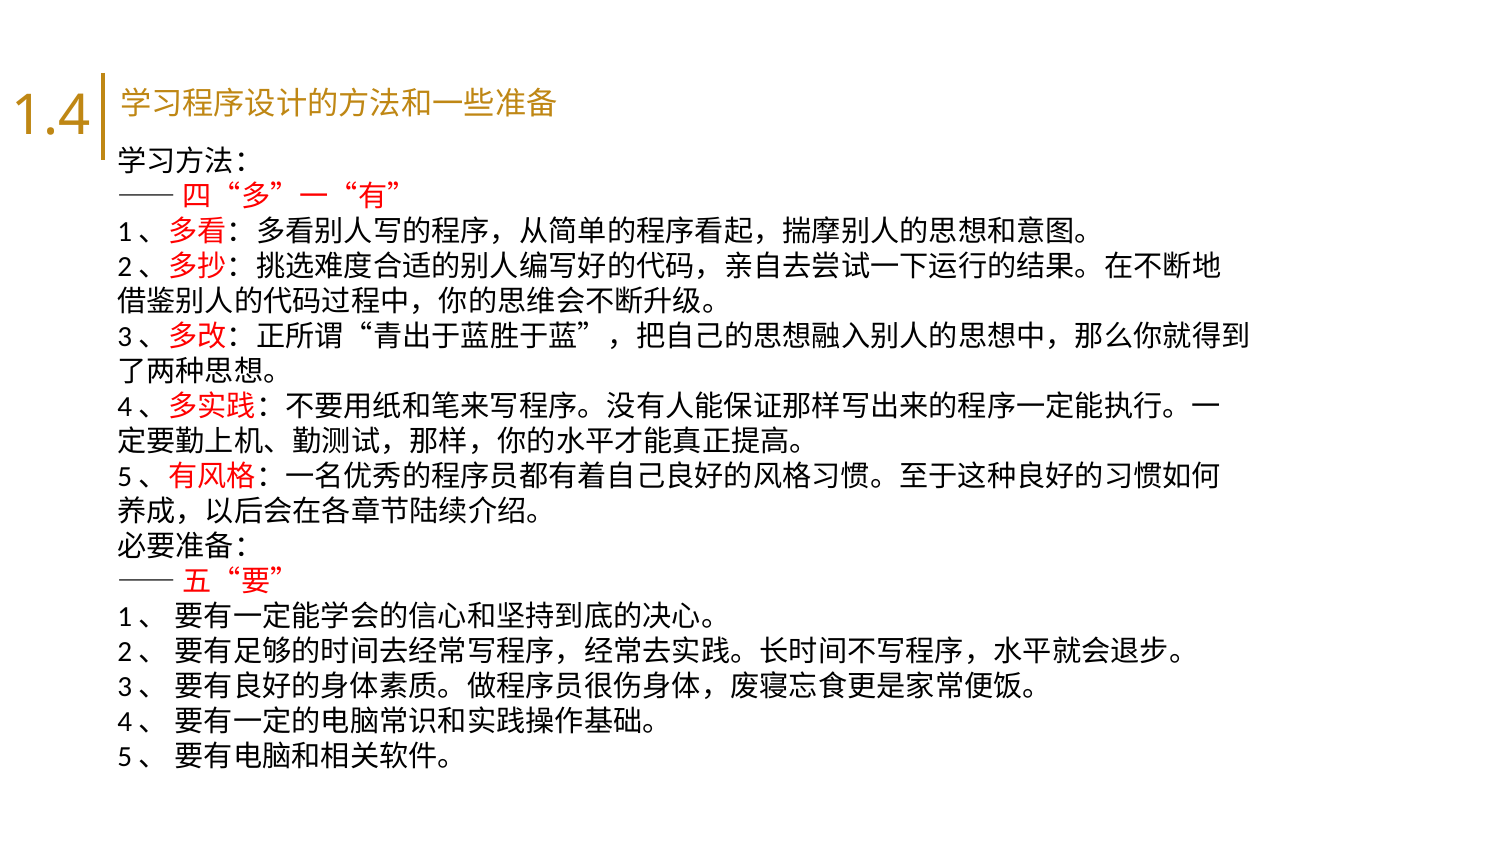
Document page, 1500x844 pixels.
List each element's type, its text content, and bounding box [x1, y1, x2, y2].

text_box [102, 76, 1479, 182]
chart [679, 185, 1439, 743]
text_box 学习方法： ——四“多”一“有” 1、多看：多看别人写的程序，从简单的程序看起，揣摩别人的思想和意图。 2、多抄：挑选难度合适的别人编写好的代码，亲自去尝试一下运行的结果。在不断地 借鉴别人的代码过程中，你的思维会不断升级。 3、多改：正所谓“青出于蓝胜于蓝”，把自己的思想融入别人的思想中，那么你就得到 了两种思想。 4、多实践：不要用纸和笔来写程序。没有人能保证那样写出来的程序一定能执行。一 定要勤上机、勤测试，那样，你的水平才能真正提高。 5、有风格：一名优秀的程序员都有着自己良好的风格习惯。至于这种良好的习惯如何 养成，以后会在各章节陆续介绍。 必要准备： ——五“要” 1、 要有一定能学会的信心和坚持到底的决心。 2、 要有足够的时间去经常写程序，经常去实践。长时间不写程序，水平就会退步。 3、 要有良好的身体素质。做程序员很伤身体，废寝忘食更是家常便饭。 4、 要有一定的电脑常识和实践操作基础。 5、 要有电脑和相关软件。 [102, 182, 1373, 780]
text_box 1.4 [0, 72, 102, 219]
